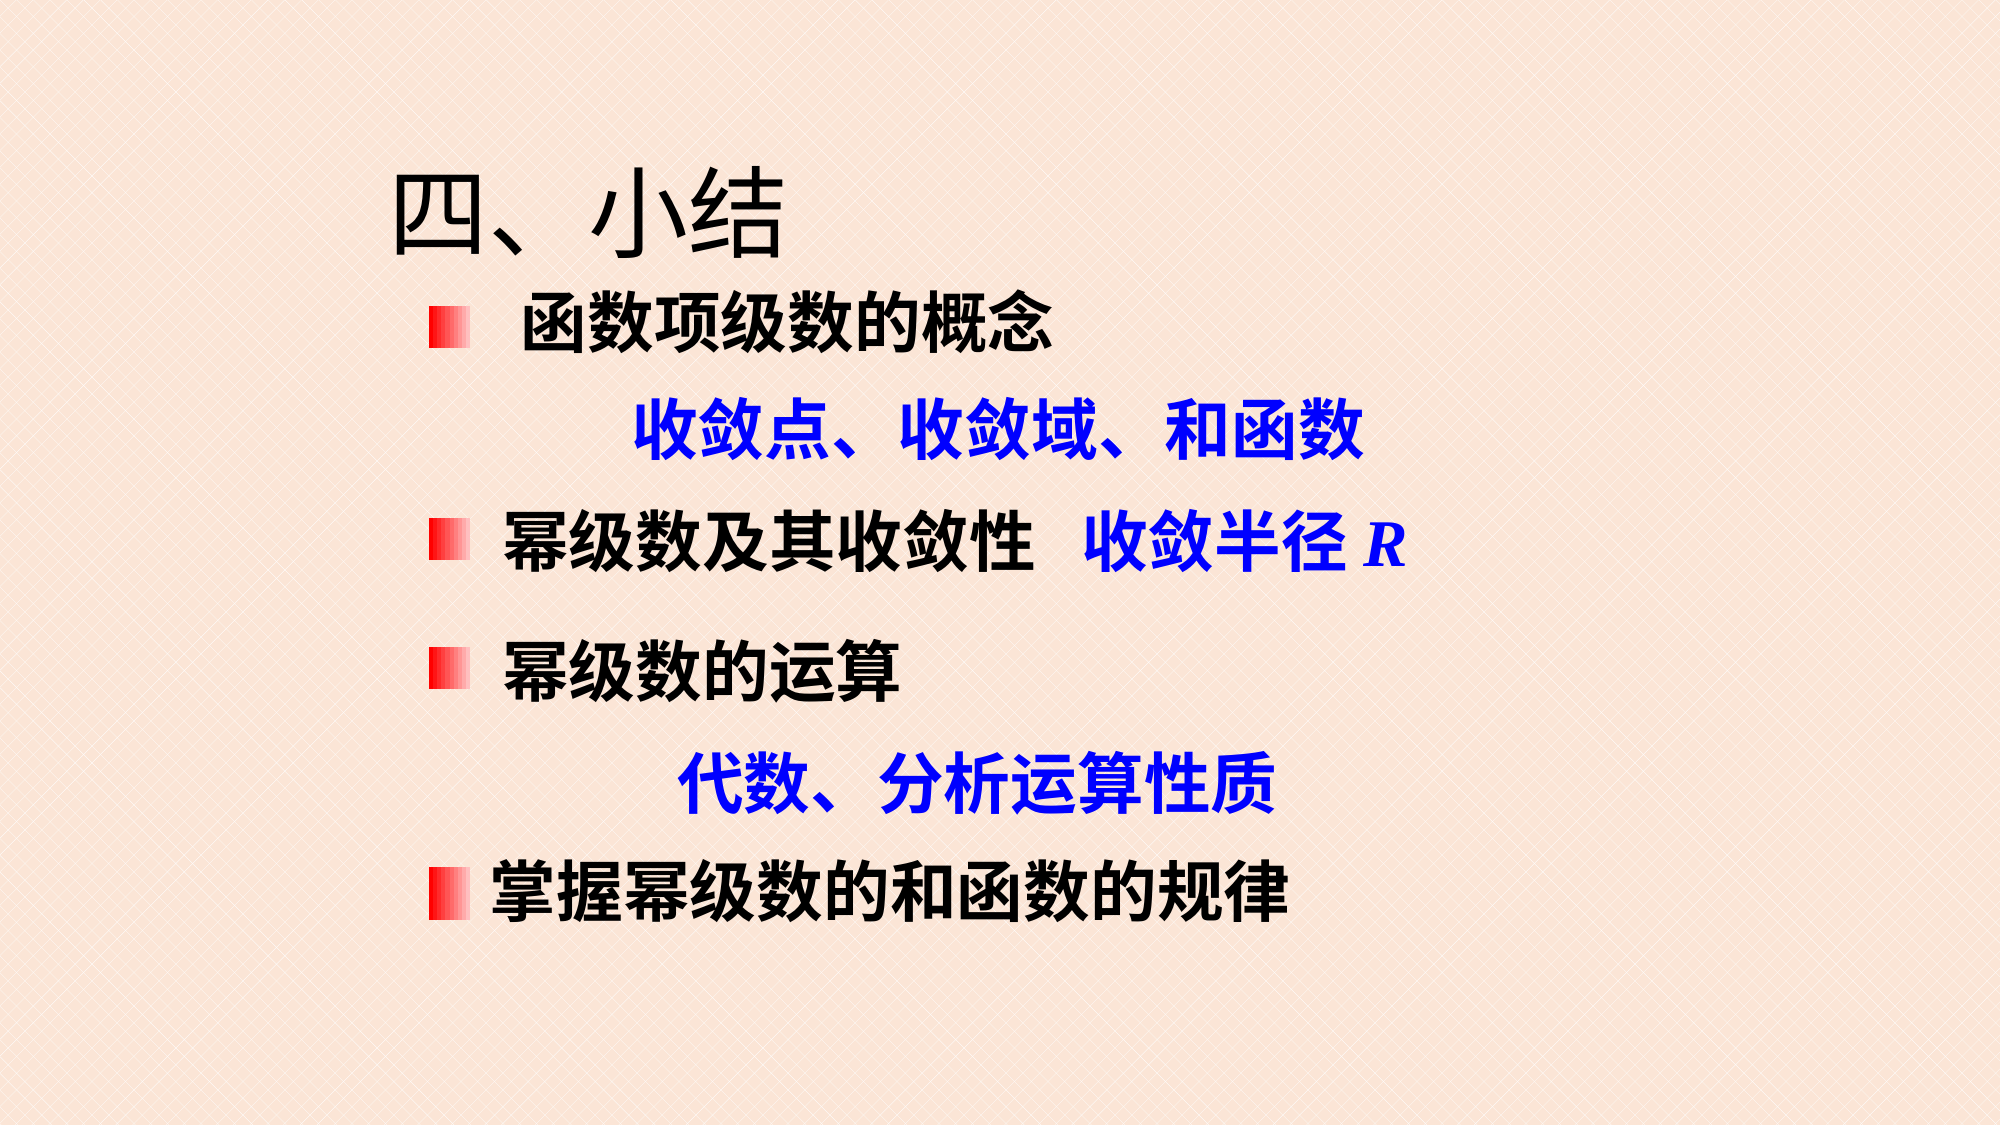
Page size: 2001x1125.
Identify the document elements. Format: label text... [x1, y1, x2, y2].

picture [424, 302, 476, 353]
text_box 收敛半径R [1066, 492, 1529, 588]
text_box 收敛点、收敛域、和函数 [616, 380, 1517, 476]
text_box 函数项级数的概念 [474, 273, 1163, 369]
picture [424, 862, 476, 926]
text_box 幂级数及其收敛性 [487, 492, 1066, 588]
text_box 代数、分析运算性质 [662, 734, 1400, 830]
text_box 幂级数的运算 [487, 622, 1013, 717]
picture [424, 514, 476, 565]
picture [424, 643, 476, 694]
text_box 掌握幂级数的和函数的规律 [474, 842, 1400, 937]
text_box 四、小结 [373, 147, 912, 273]
